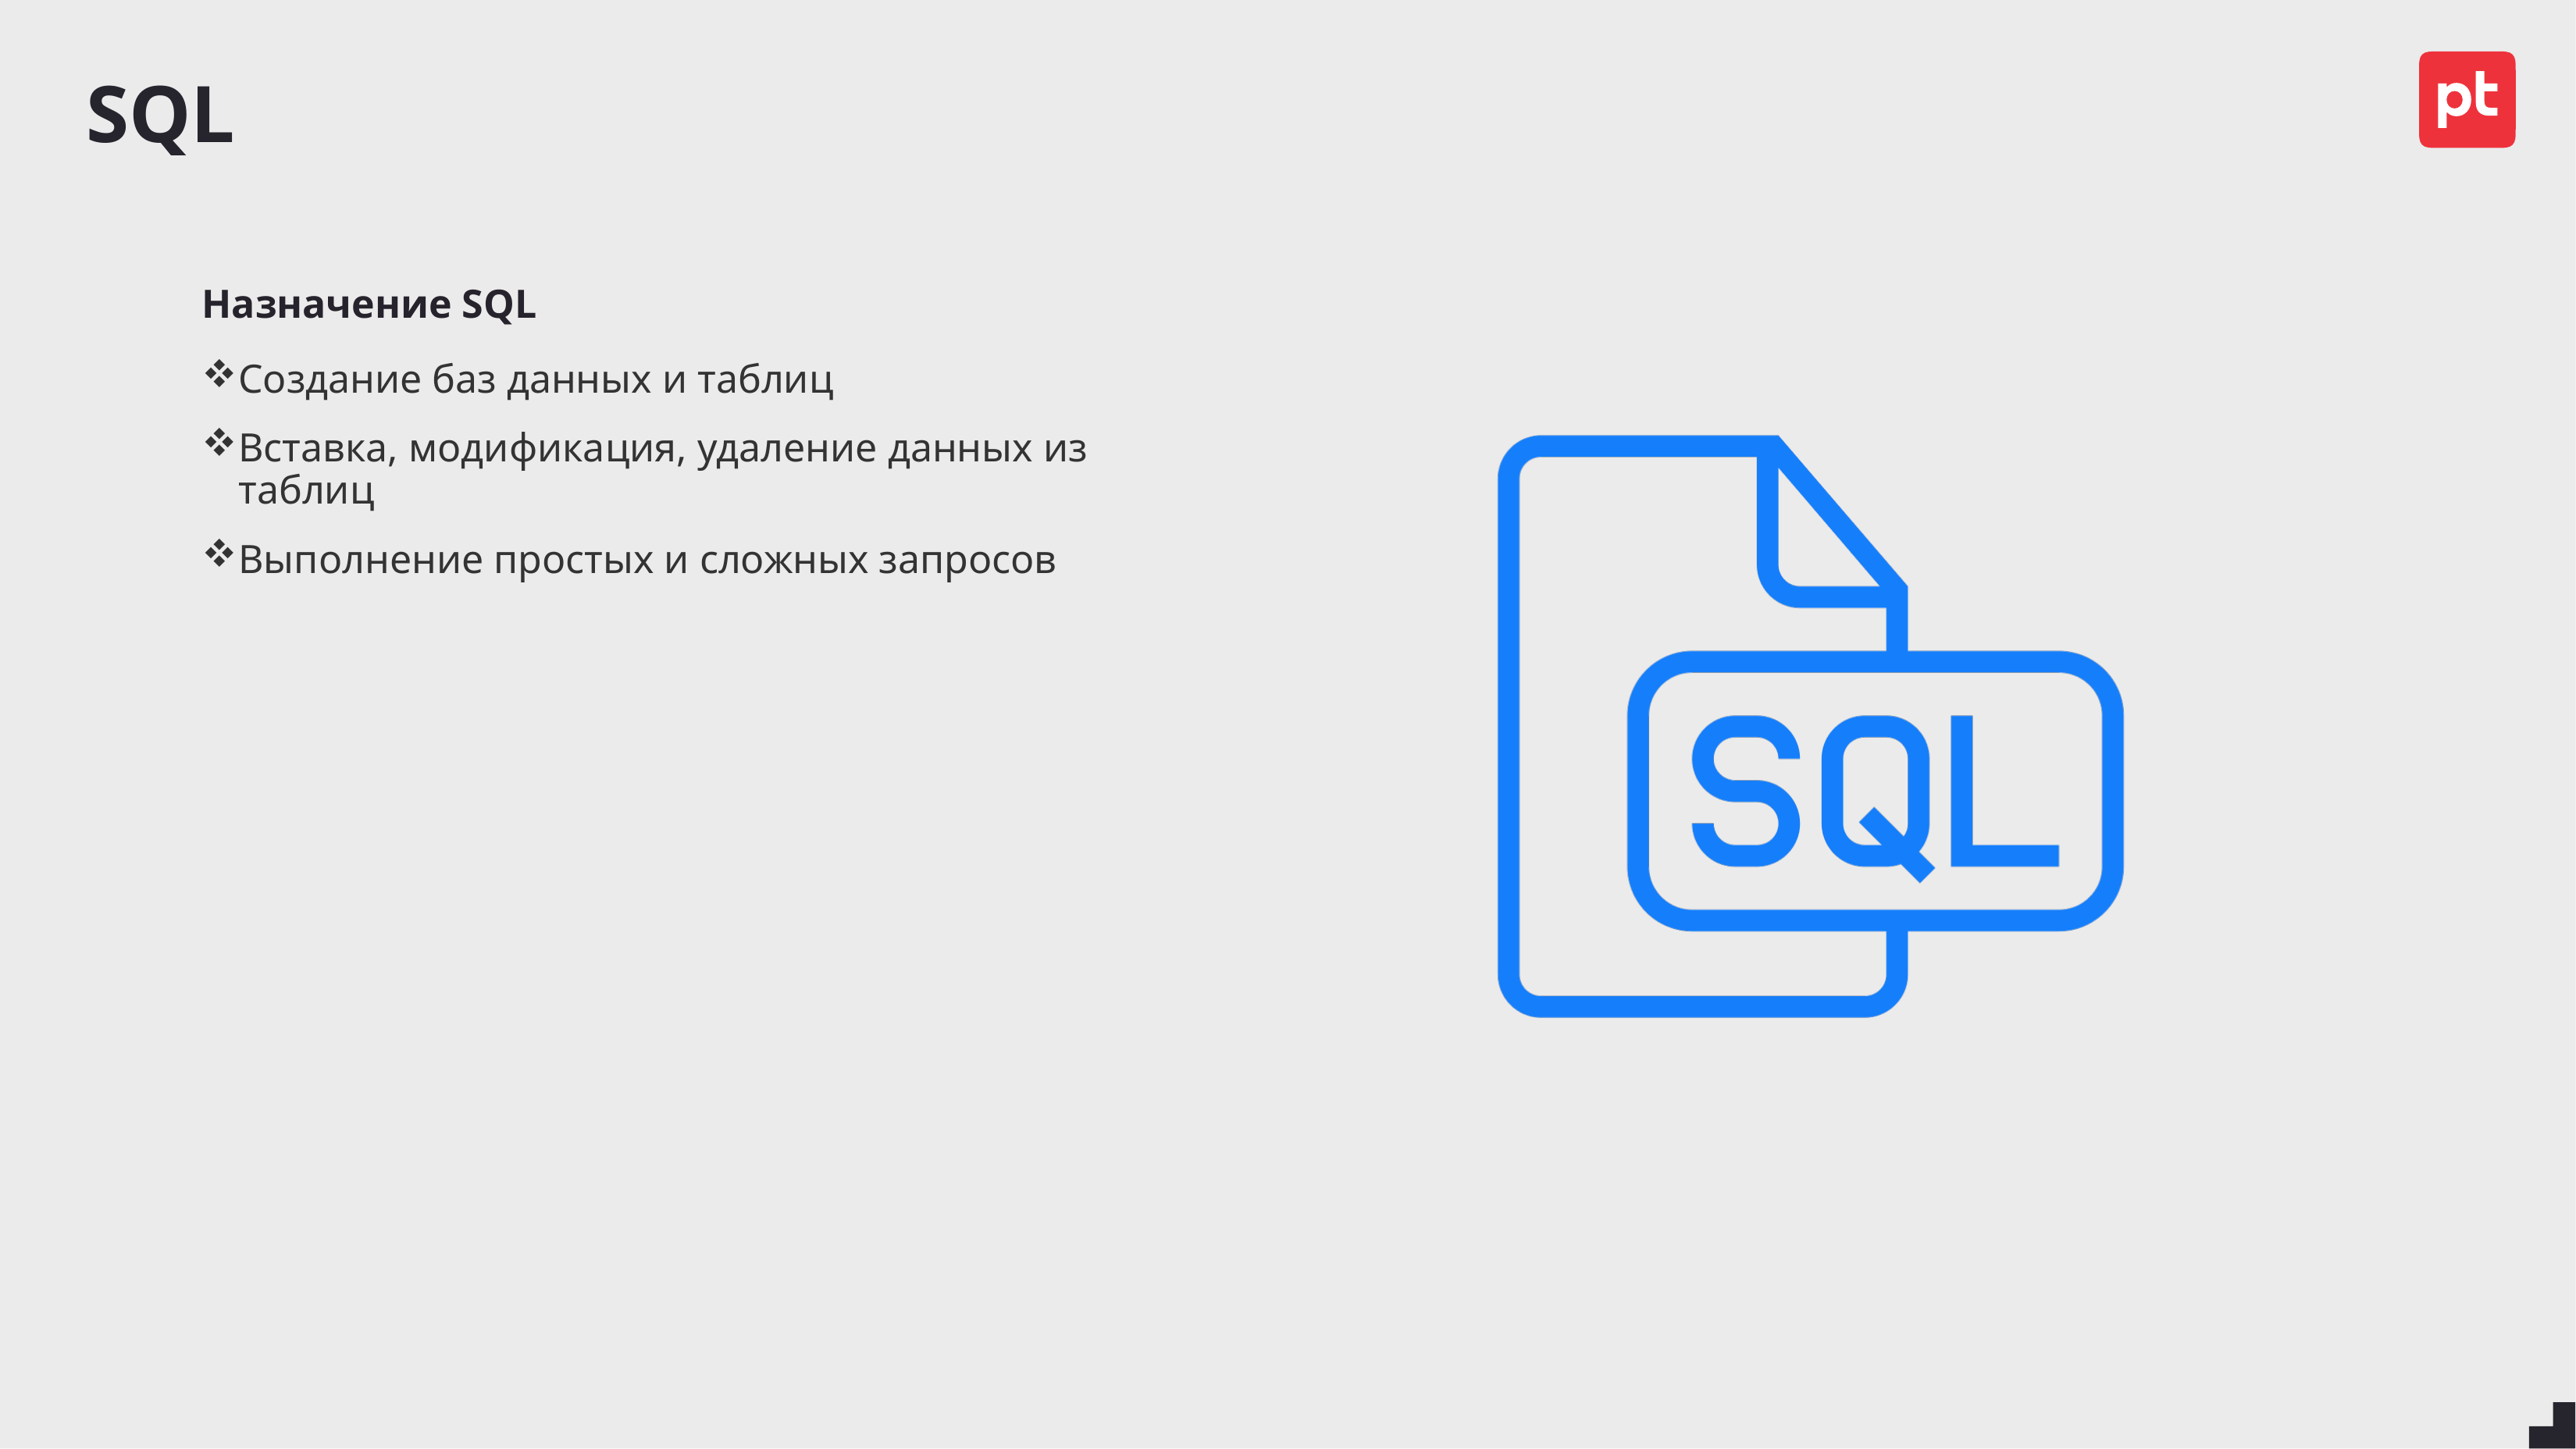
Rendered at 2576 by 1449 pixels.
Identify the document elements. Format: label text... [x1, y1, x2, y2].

picture [1236, 101, 2385, 1351]
text_box Назначение SQL [190, 272, 877, 332]
list Создание баз данных и таблиц Вставка, модификация, удаление данных из таблиц Выполнение простых и сложных запросов [190, 354, 1133, 1351]
title SQL [74, 59, 1110, 173]
